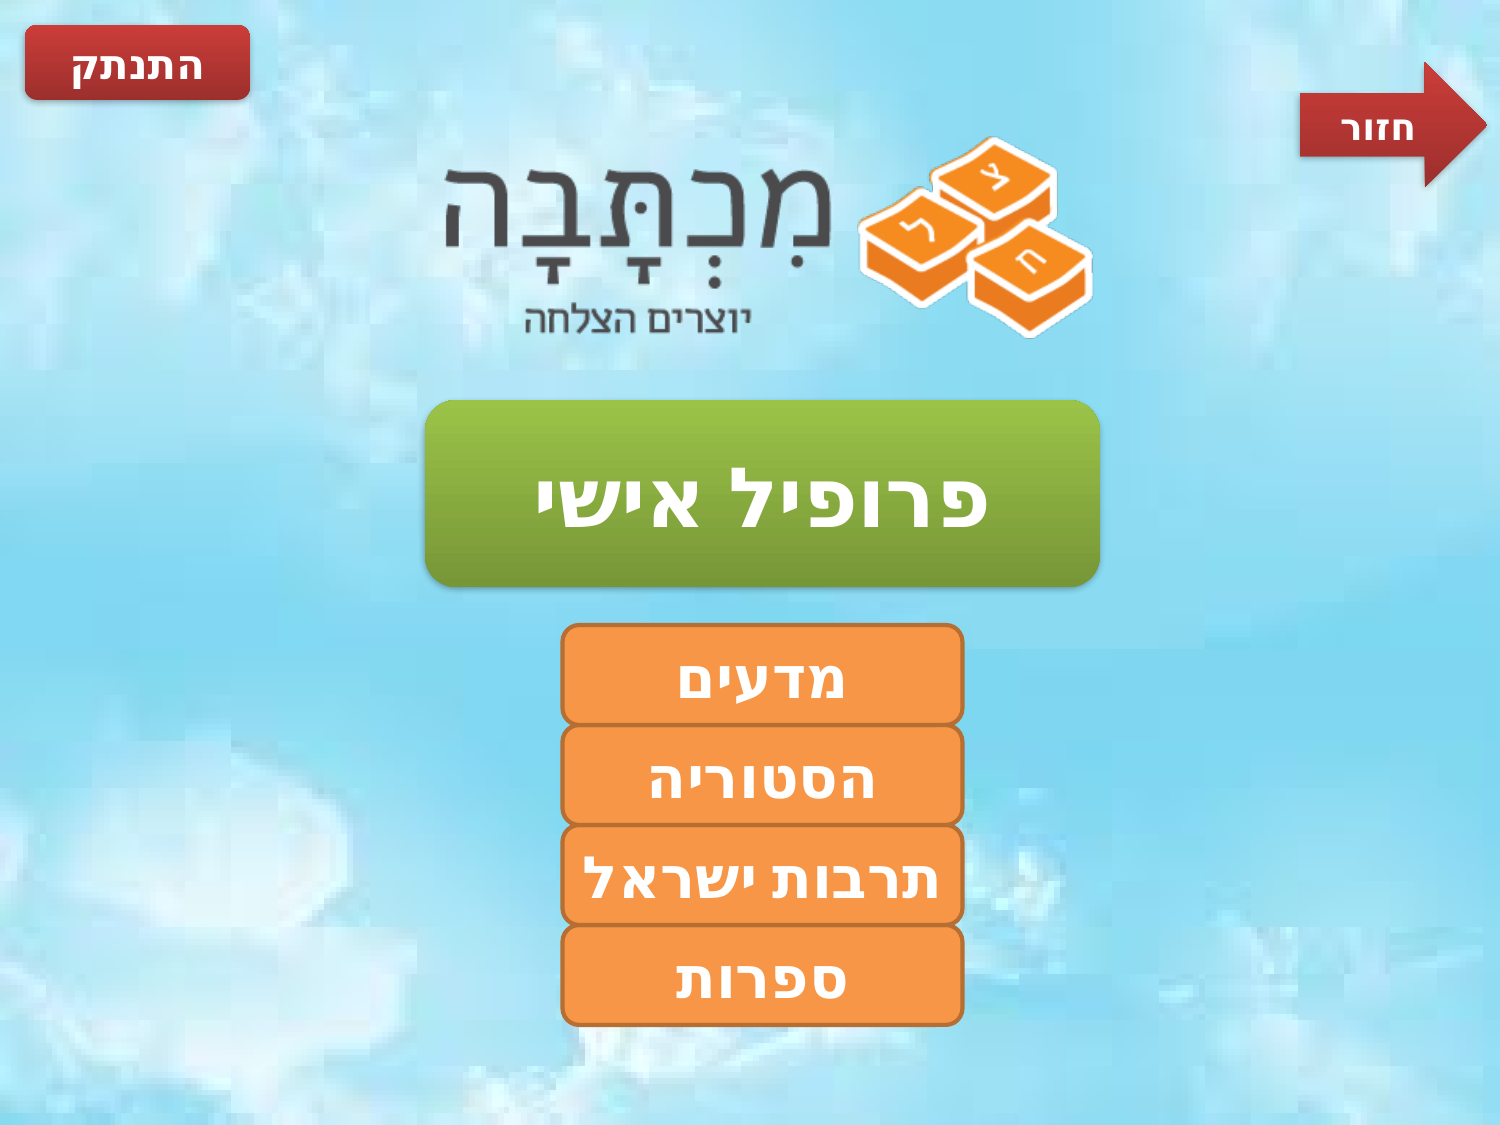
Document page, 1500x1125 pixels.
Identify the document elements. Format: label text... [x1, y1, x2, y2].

text_box מדעים [560, 622, 965, 728]
text_box תרבות ישראל [560, 825, 965, 928]
text_box פרופיל אישי [424, 459, 1100, 588]
text_box הסטוריה [560, 725, 965, 828]
text_box ספרות [560, 925, 965, 1028]
text_box חזור [1299, 62, 1488, 188]
picture [0, 0, 1500, 1125]
text_box התנתק [24, 24, 250, 100]
